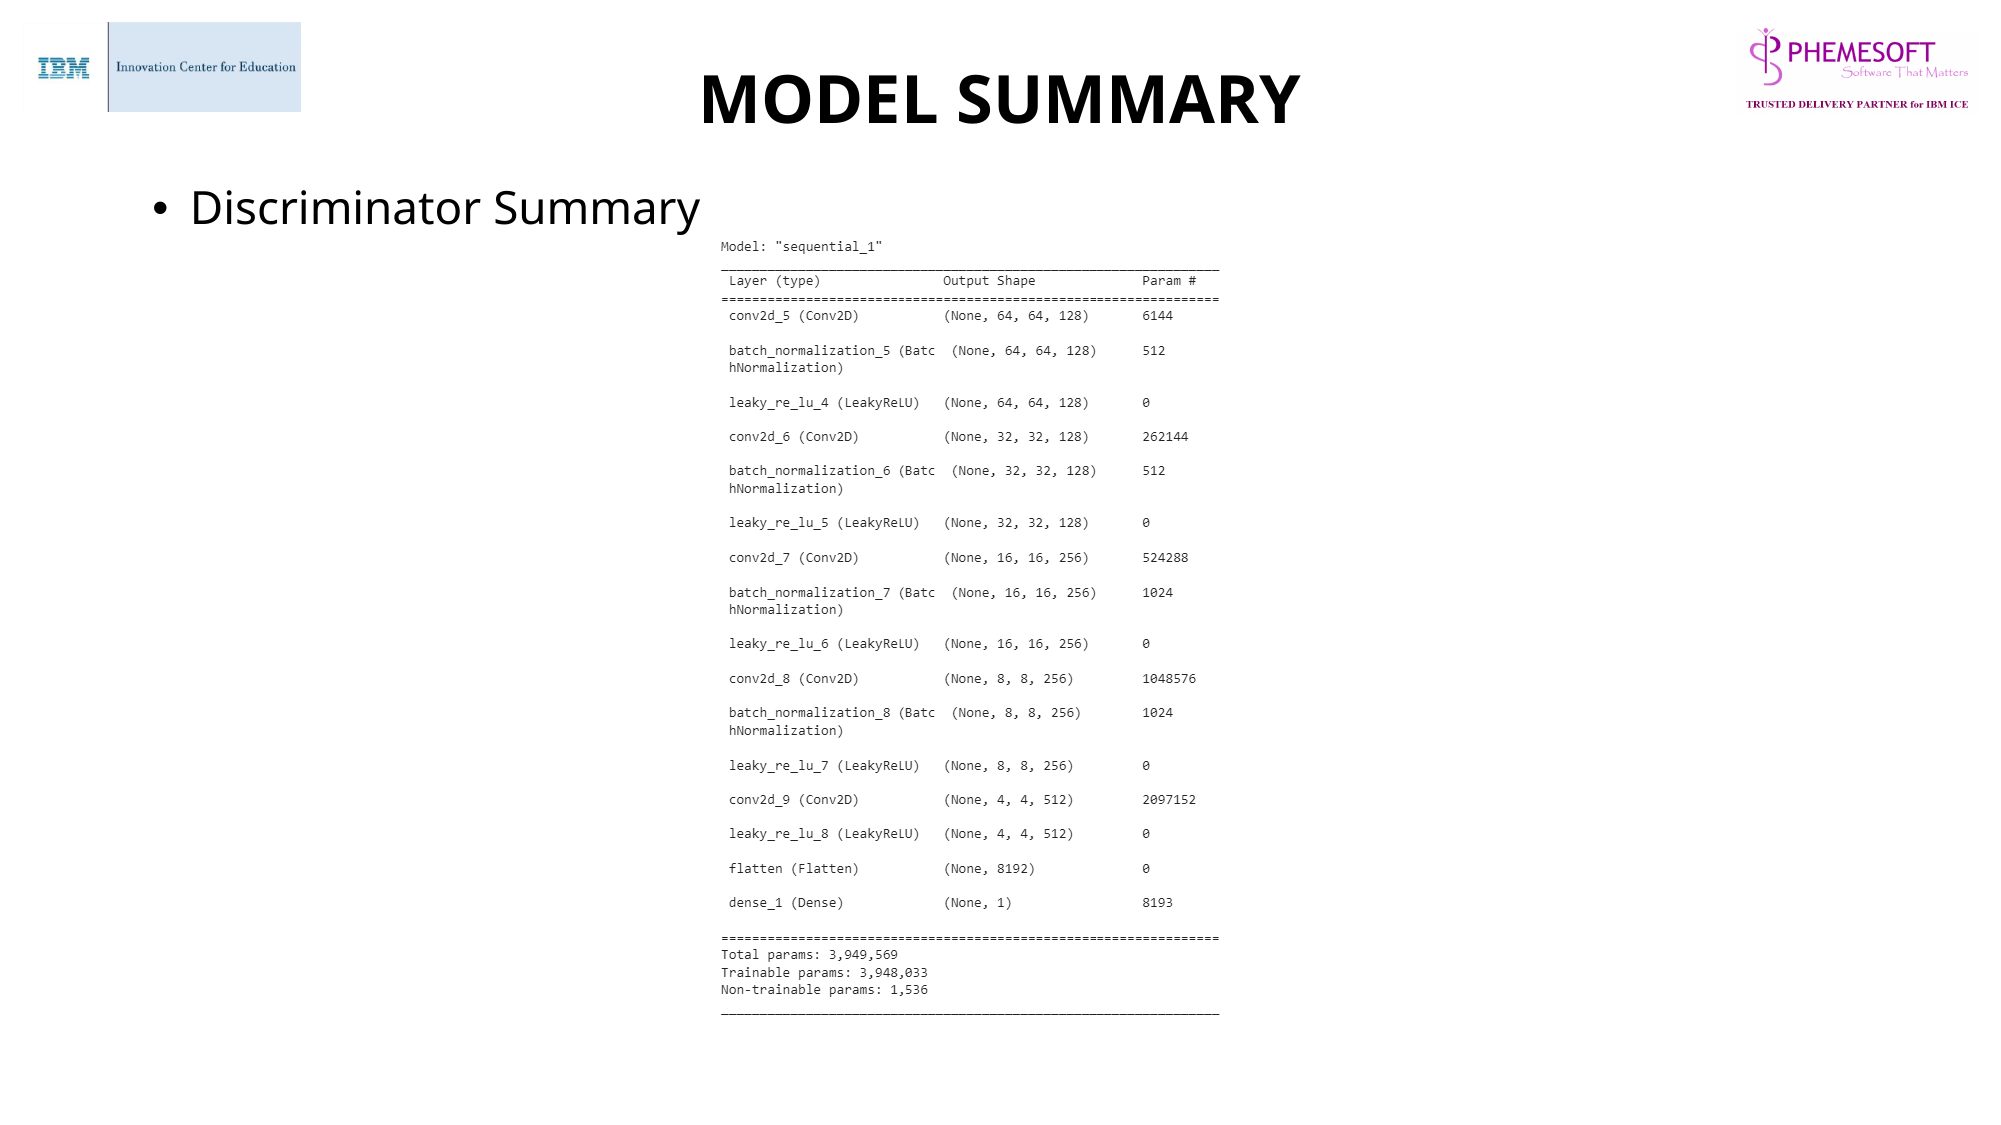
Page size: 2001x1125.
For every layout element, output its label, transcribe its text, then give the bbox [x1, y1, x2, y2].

picture [21, 22, 301, 112]
picture [711, 233, 1289, 1022]
title MODEL SUMMARY [137, 43, 1863, 162]
list Discriminator Summary [137, 177, 1863, 892]
picture [1730, 26, 1979, 116]
